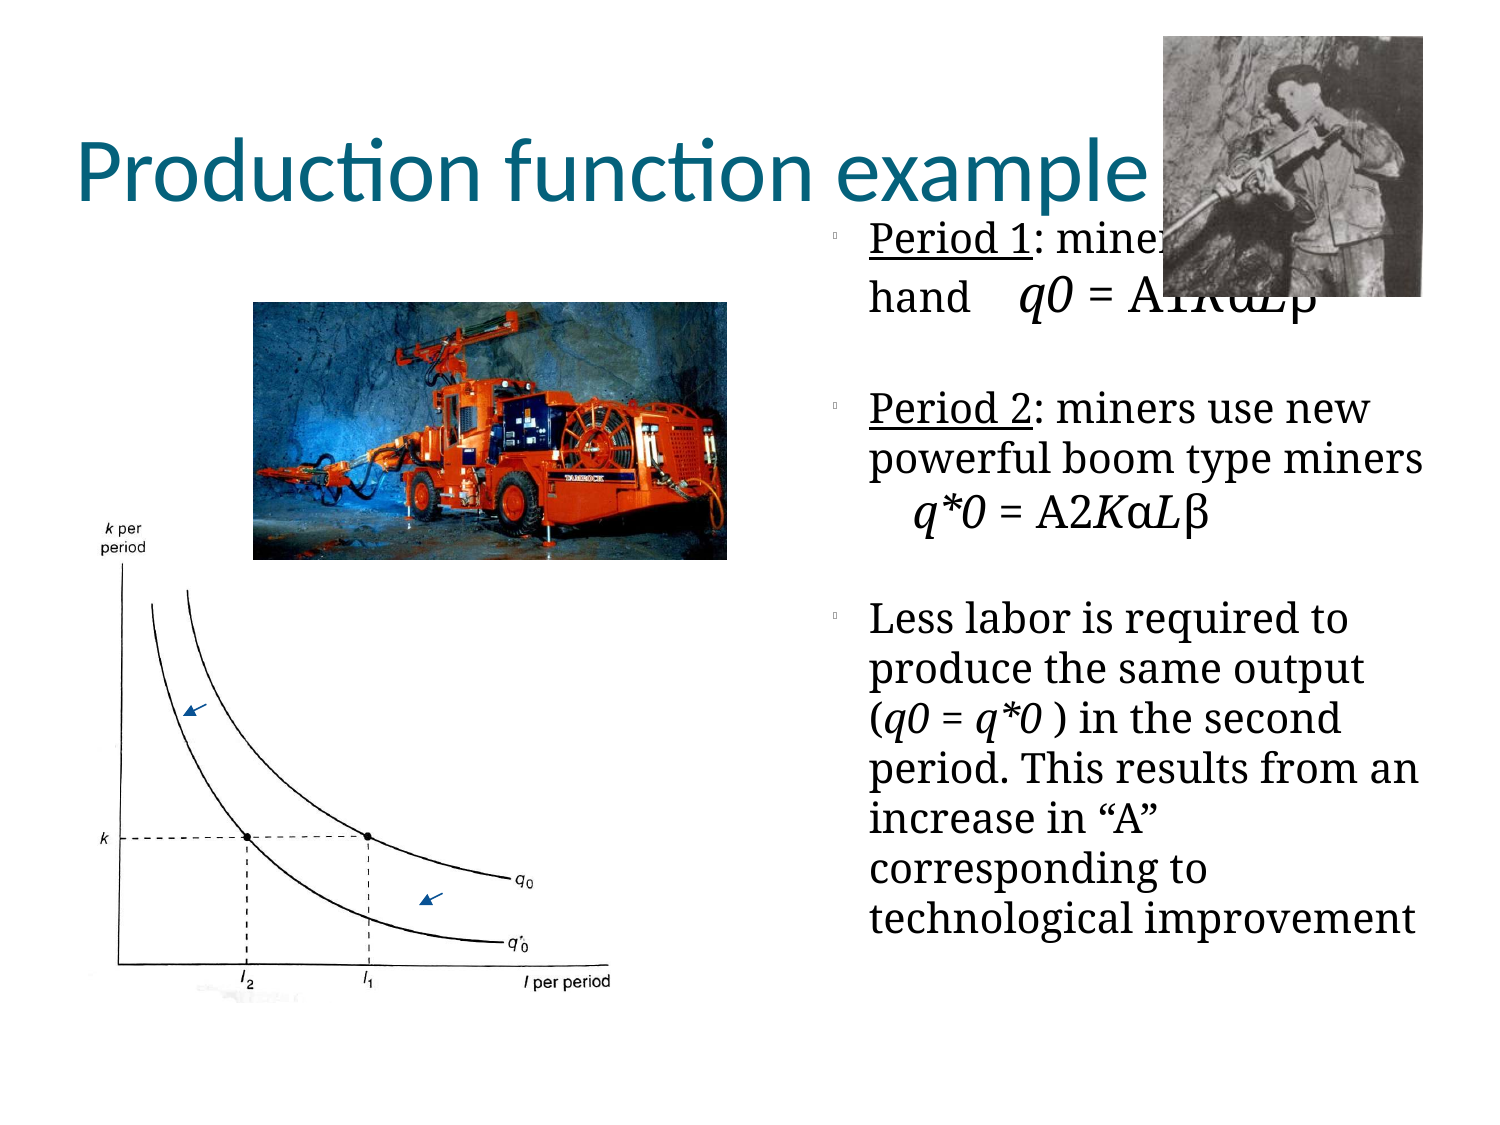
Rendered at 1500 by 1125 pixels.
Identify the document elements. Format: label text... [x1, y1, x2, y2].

text_box Production function example [75, 115, 1158, 220]
picture [1163, 36, 1423, 298]
picture [88, 302, 727, 1003]
text_box Period 1: miners drill by hand q0 = A1KαLβ Period 2: miners use new powerful boom type miners q*0 = A2KαLβ Less labor is required to produce the same output (q0 = q*0 ) in the second period. This results from an increase in “A” corresponding to technological improvement [762, 315, 1425, 1043]
